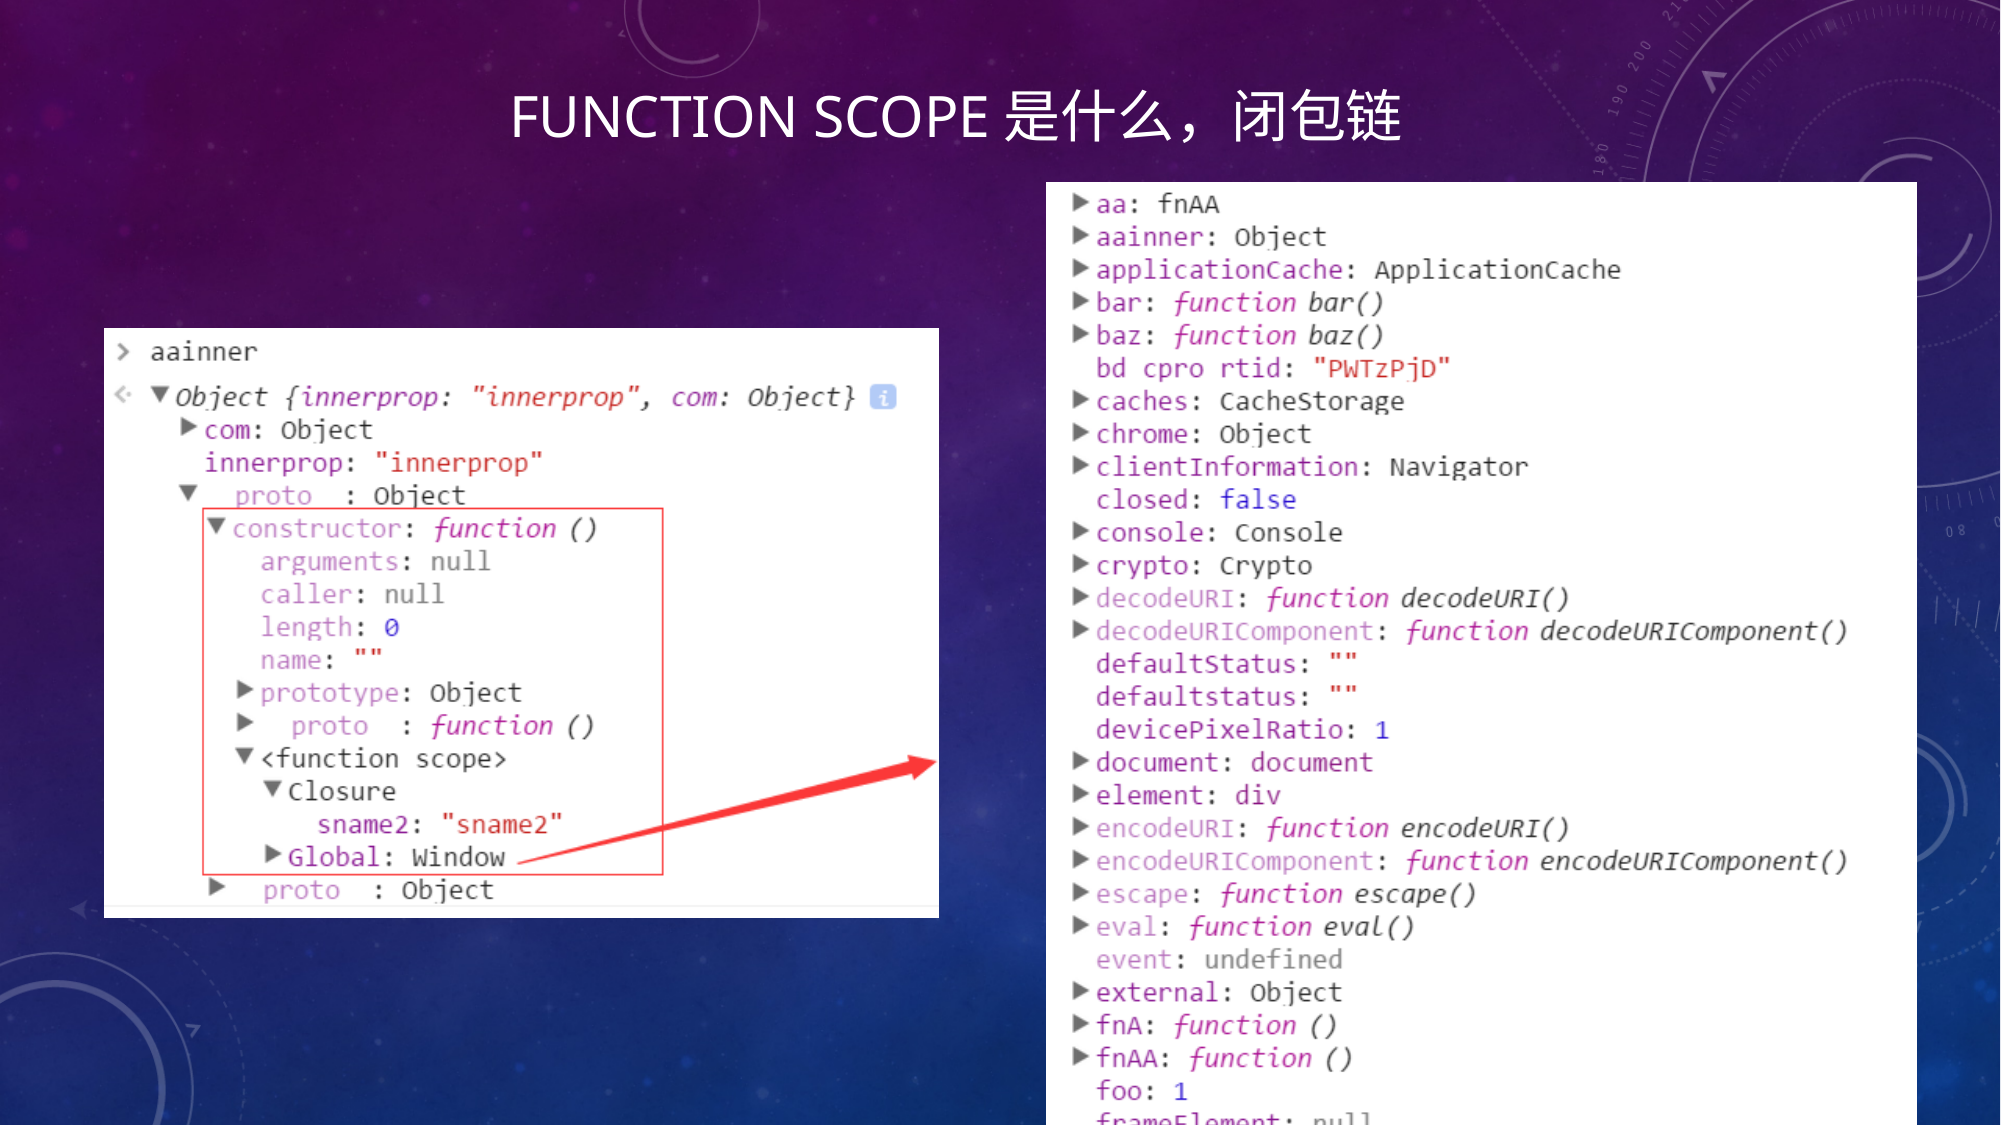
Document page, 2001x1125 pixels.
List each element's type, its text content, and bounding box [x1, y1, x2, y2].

title Function scope是什么，闭包链 [125, 72, 1788, 157]
picture [0, 0, 2001, 1125]
